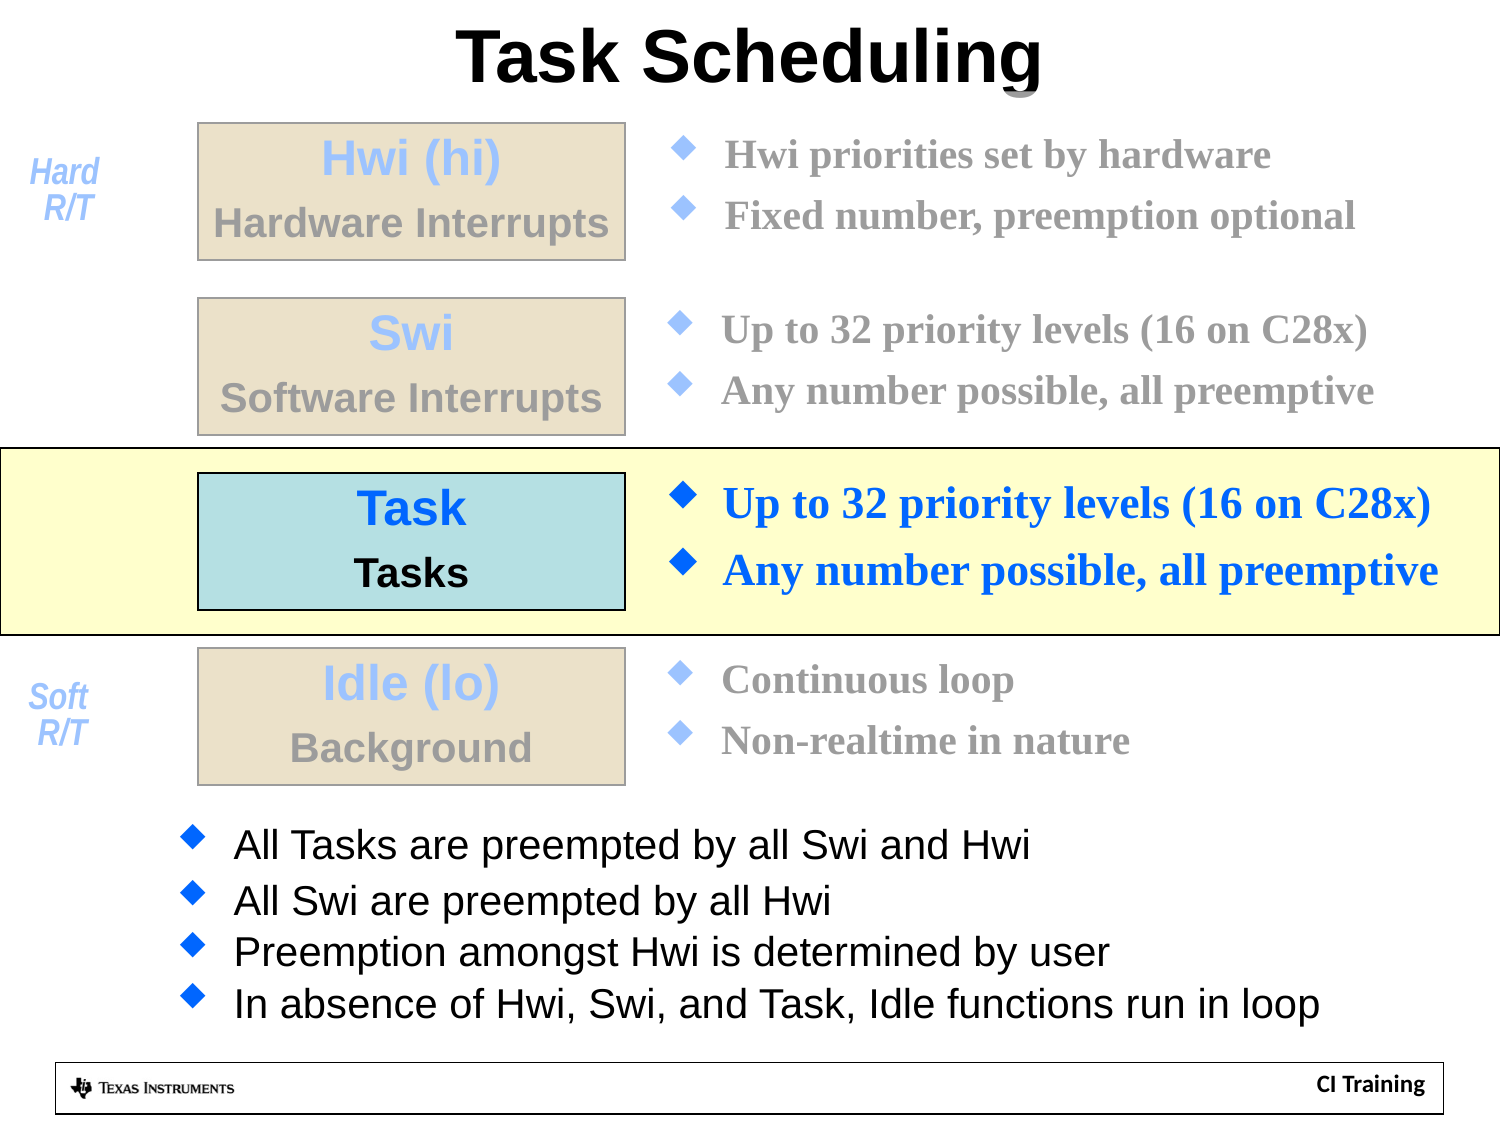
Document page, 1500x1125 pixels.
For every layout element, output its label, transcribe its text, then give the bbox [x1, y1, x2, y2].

text_box [10, 637, 1473, 813]
text_box [0, 447, 1500, 636]
picture [59, 1066, 245, 1110]
text_box All Tasks are preempted by all Swi and Hwi All Swi are preempted by all Hwi Preemption amongst Hwi is determined by user In absence of Hwi, Swi, and Task, Idle functions run in loop [162, 823, 1350, 1062]
text_box Up to 32 priority levels (16 on C28x) Any number possible, all preemptive [651, 475, 1455, 602]
title Task Scheduling [0, 0, 1500, 123]
text_box Task Tasks [198, 472, 625, 611]
text_box [10, 91, 1473, 442]
